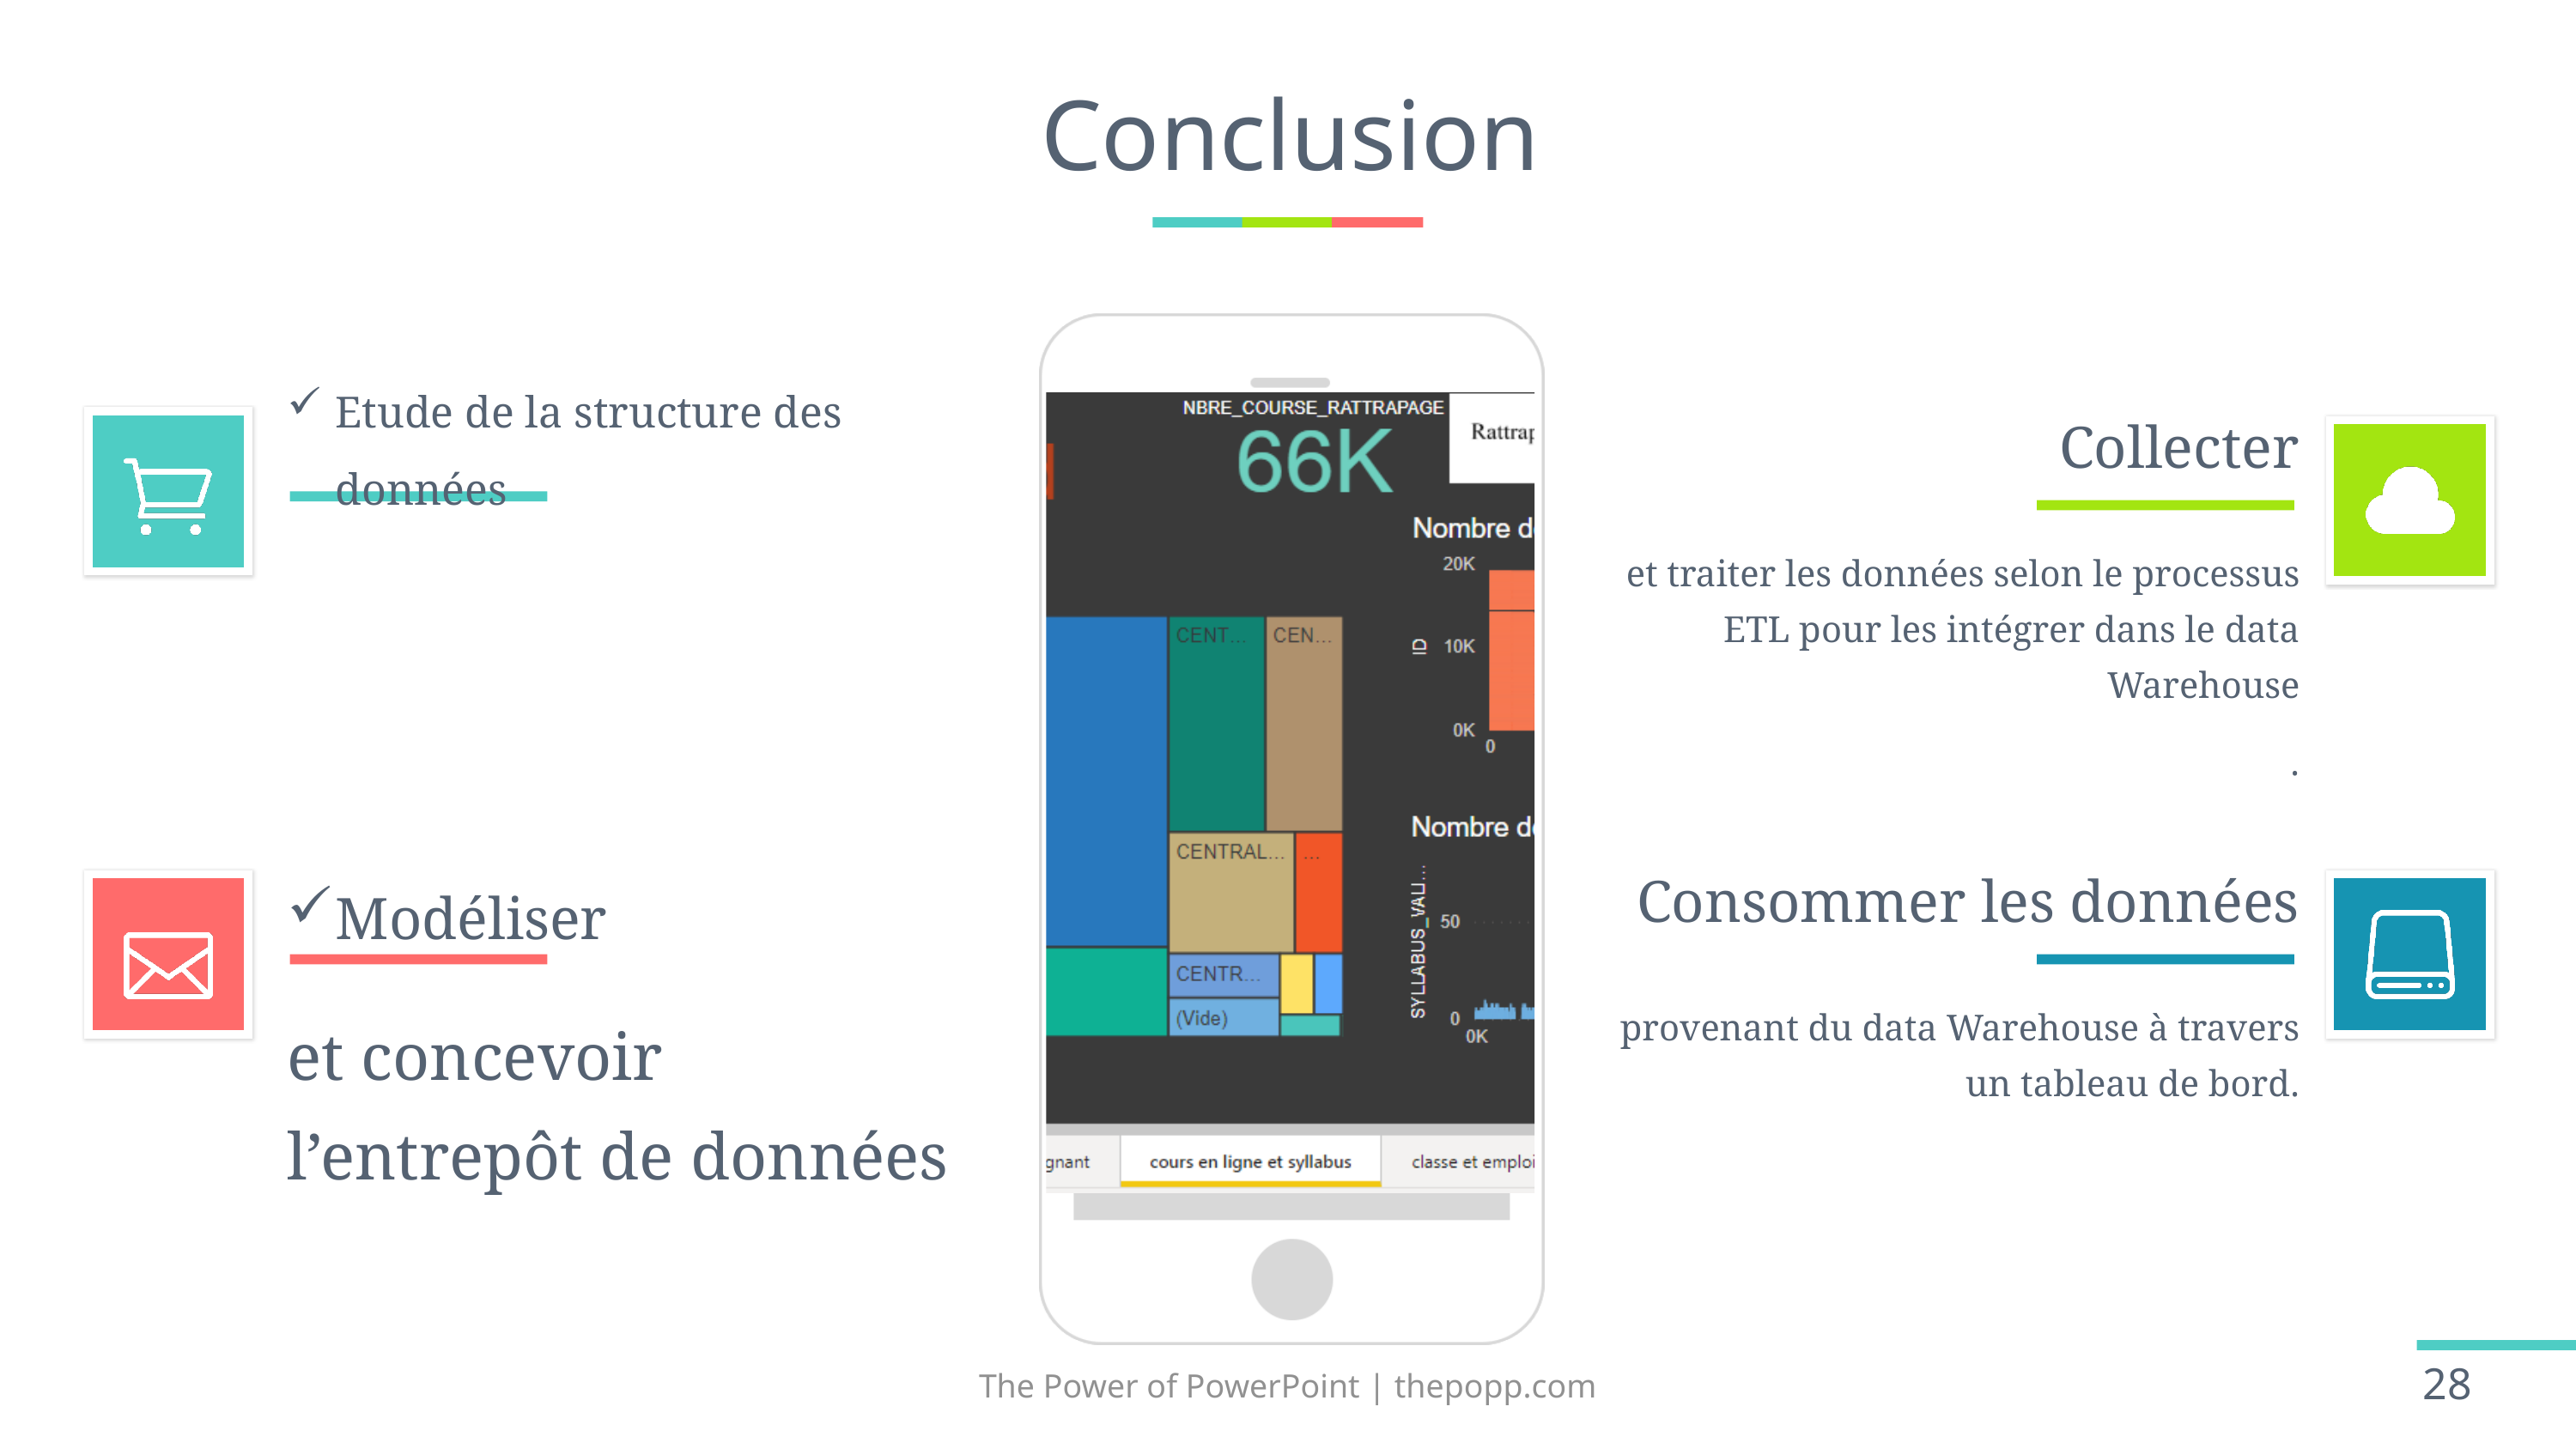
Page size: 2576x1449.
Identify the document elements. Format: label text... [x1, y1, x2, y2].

list et traiter les données selon le processus ETL pour les intégrer dans le data Warehouse . [1604, 531, 2313, 822]
list Consommer les données [1604, 846, 2313, 952]
list Modéliser [274, 846, 971, 952]
list Collecter [1604, 392, 2313, 498]
picture [2366, 910, 2455, 999]
title Conclusion [69, 49, 2512, 230]
picture [124, 910, 213, 999]
footer The Power of PowerPoint | thepopp.com [853, 1349, 1723, 1427]
picture [1039, 313, 1545, 1345]
list Etude de la structure des données [274, 383, 971, 489]
picture [124, 446, 213, 536]
list provenant du data Warehouse à travers un tableau de bord. [1604, 985, 2313, 1276]
picture [2366, 455, 2455, 545]
list et concevoir l’entrepôt de données [274, 985, 971, 1276]
slide_number 28 [2409, 1351, 2576, 1421]
